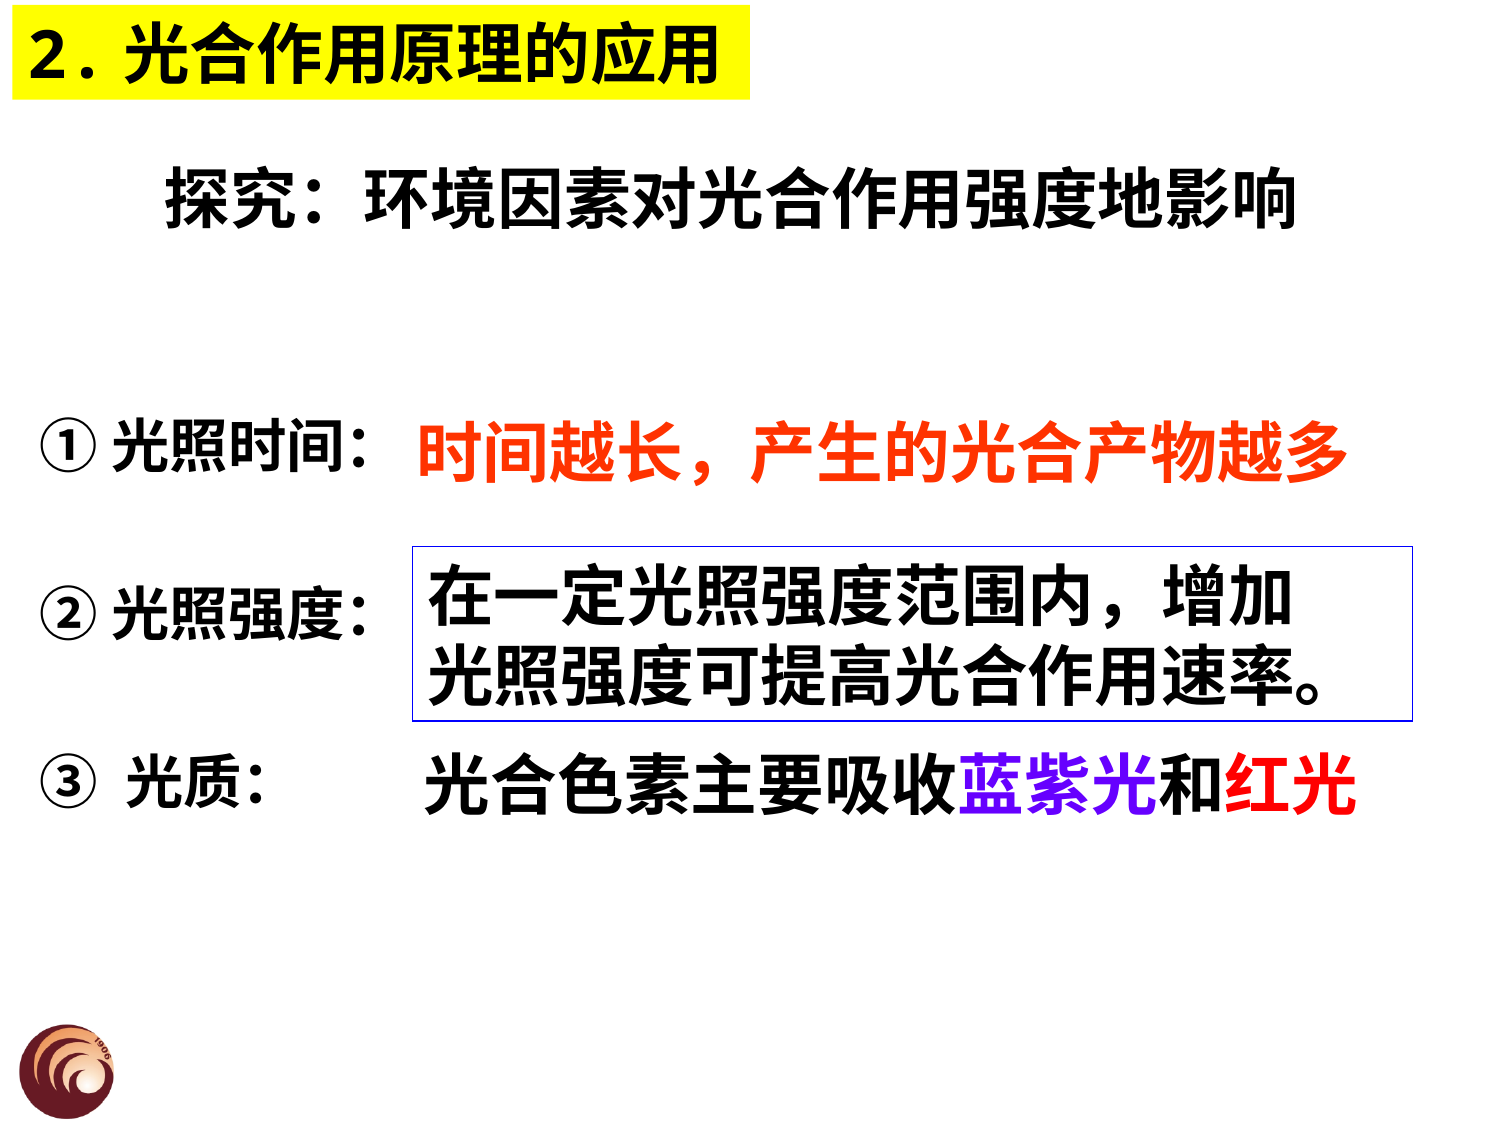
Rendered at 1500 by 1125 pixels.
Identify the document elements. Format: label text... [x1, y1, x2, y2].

text_box 2.光合作用原理的应用 [12, 4, 750, 100]
text_box 在一定光照强度范围内，增加 光照强度可提高光合作用速率。 [412, 546, 1413, 722]
text_box ①光照时间： ②光照强度： ③ 光质： [24, 388, 563, 823]
text_box 光合色素主要吸收蓝紫光和红光 [409, 735, 1374, 831]
text_box 探究：环境因素对光合作用强度地影响 [62, 149, 1400, 245]
picture [0, 1022, 129, 1125]
text_box 时间越长，产生的光合产物越多 [401, 403, 1366, 498]
